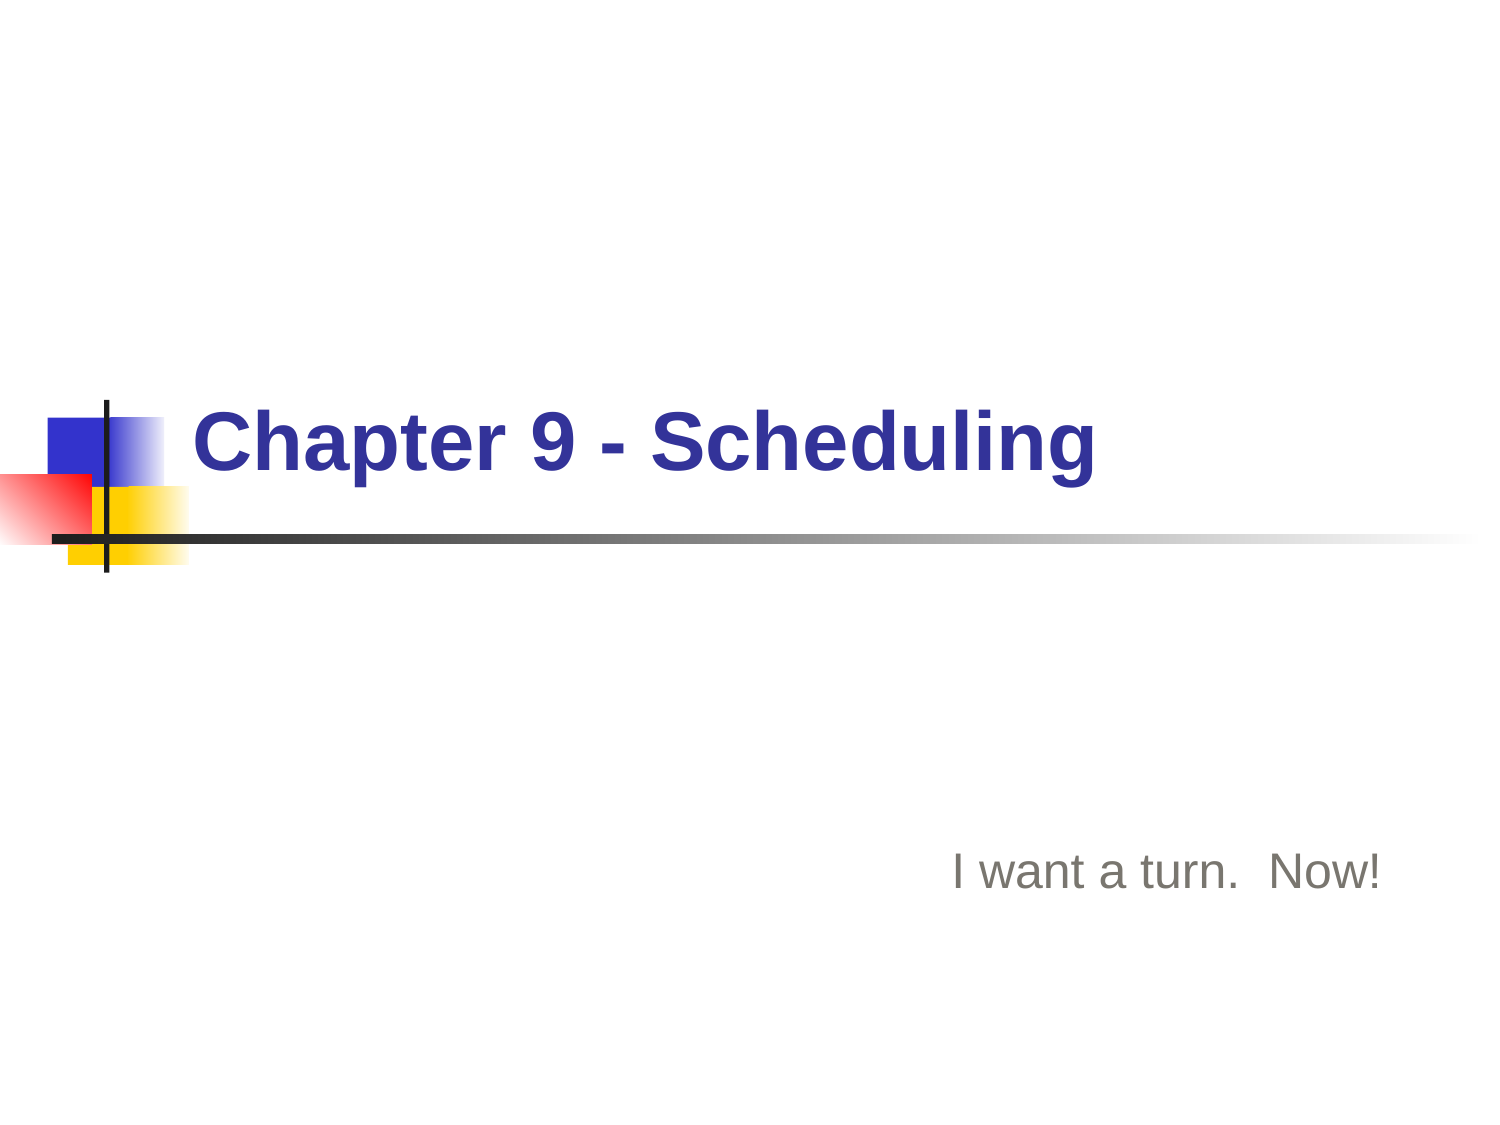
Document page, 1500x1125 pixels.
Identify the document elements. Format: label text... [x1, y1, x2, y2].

text_box I want a turn. Now! [125, 838, 1398, 1015]
title Chapter 9 - Scheduling [177, 238, 1467, 495]
